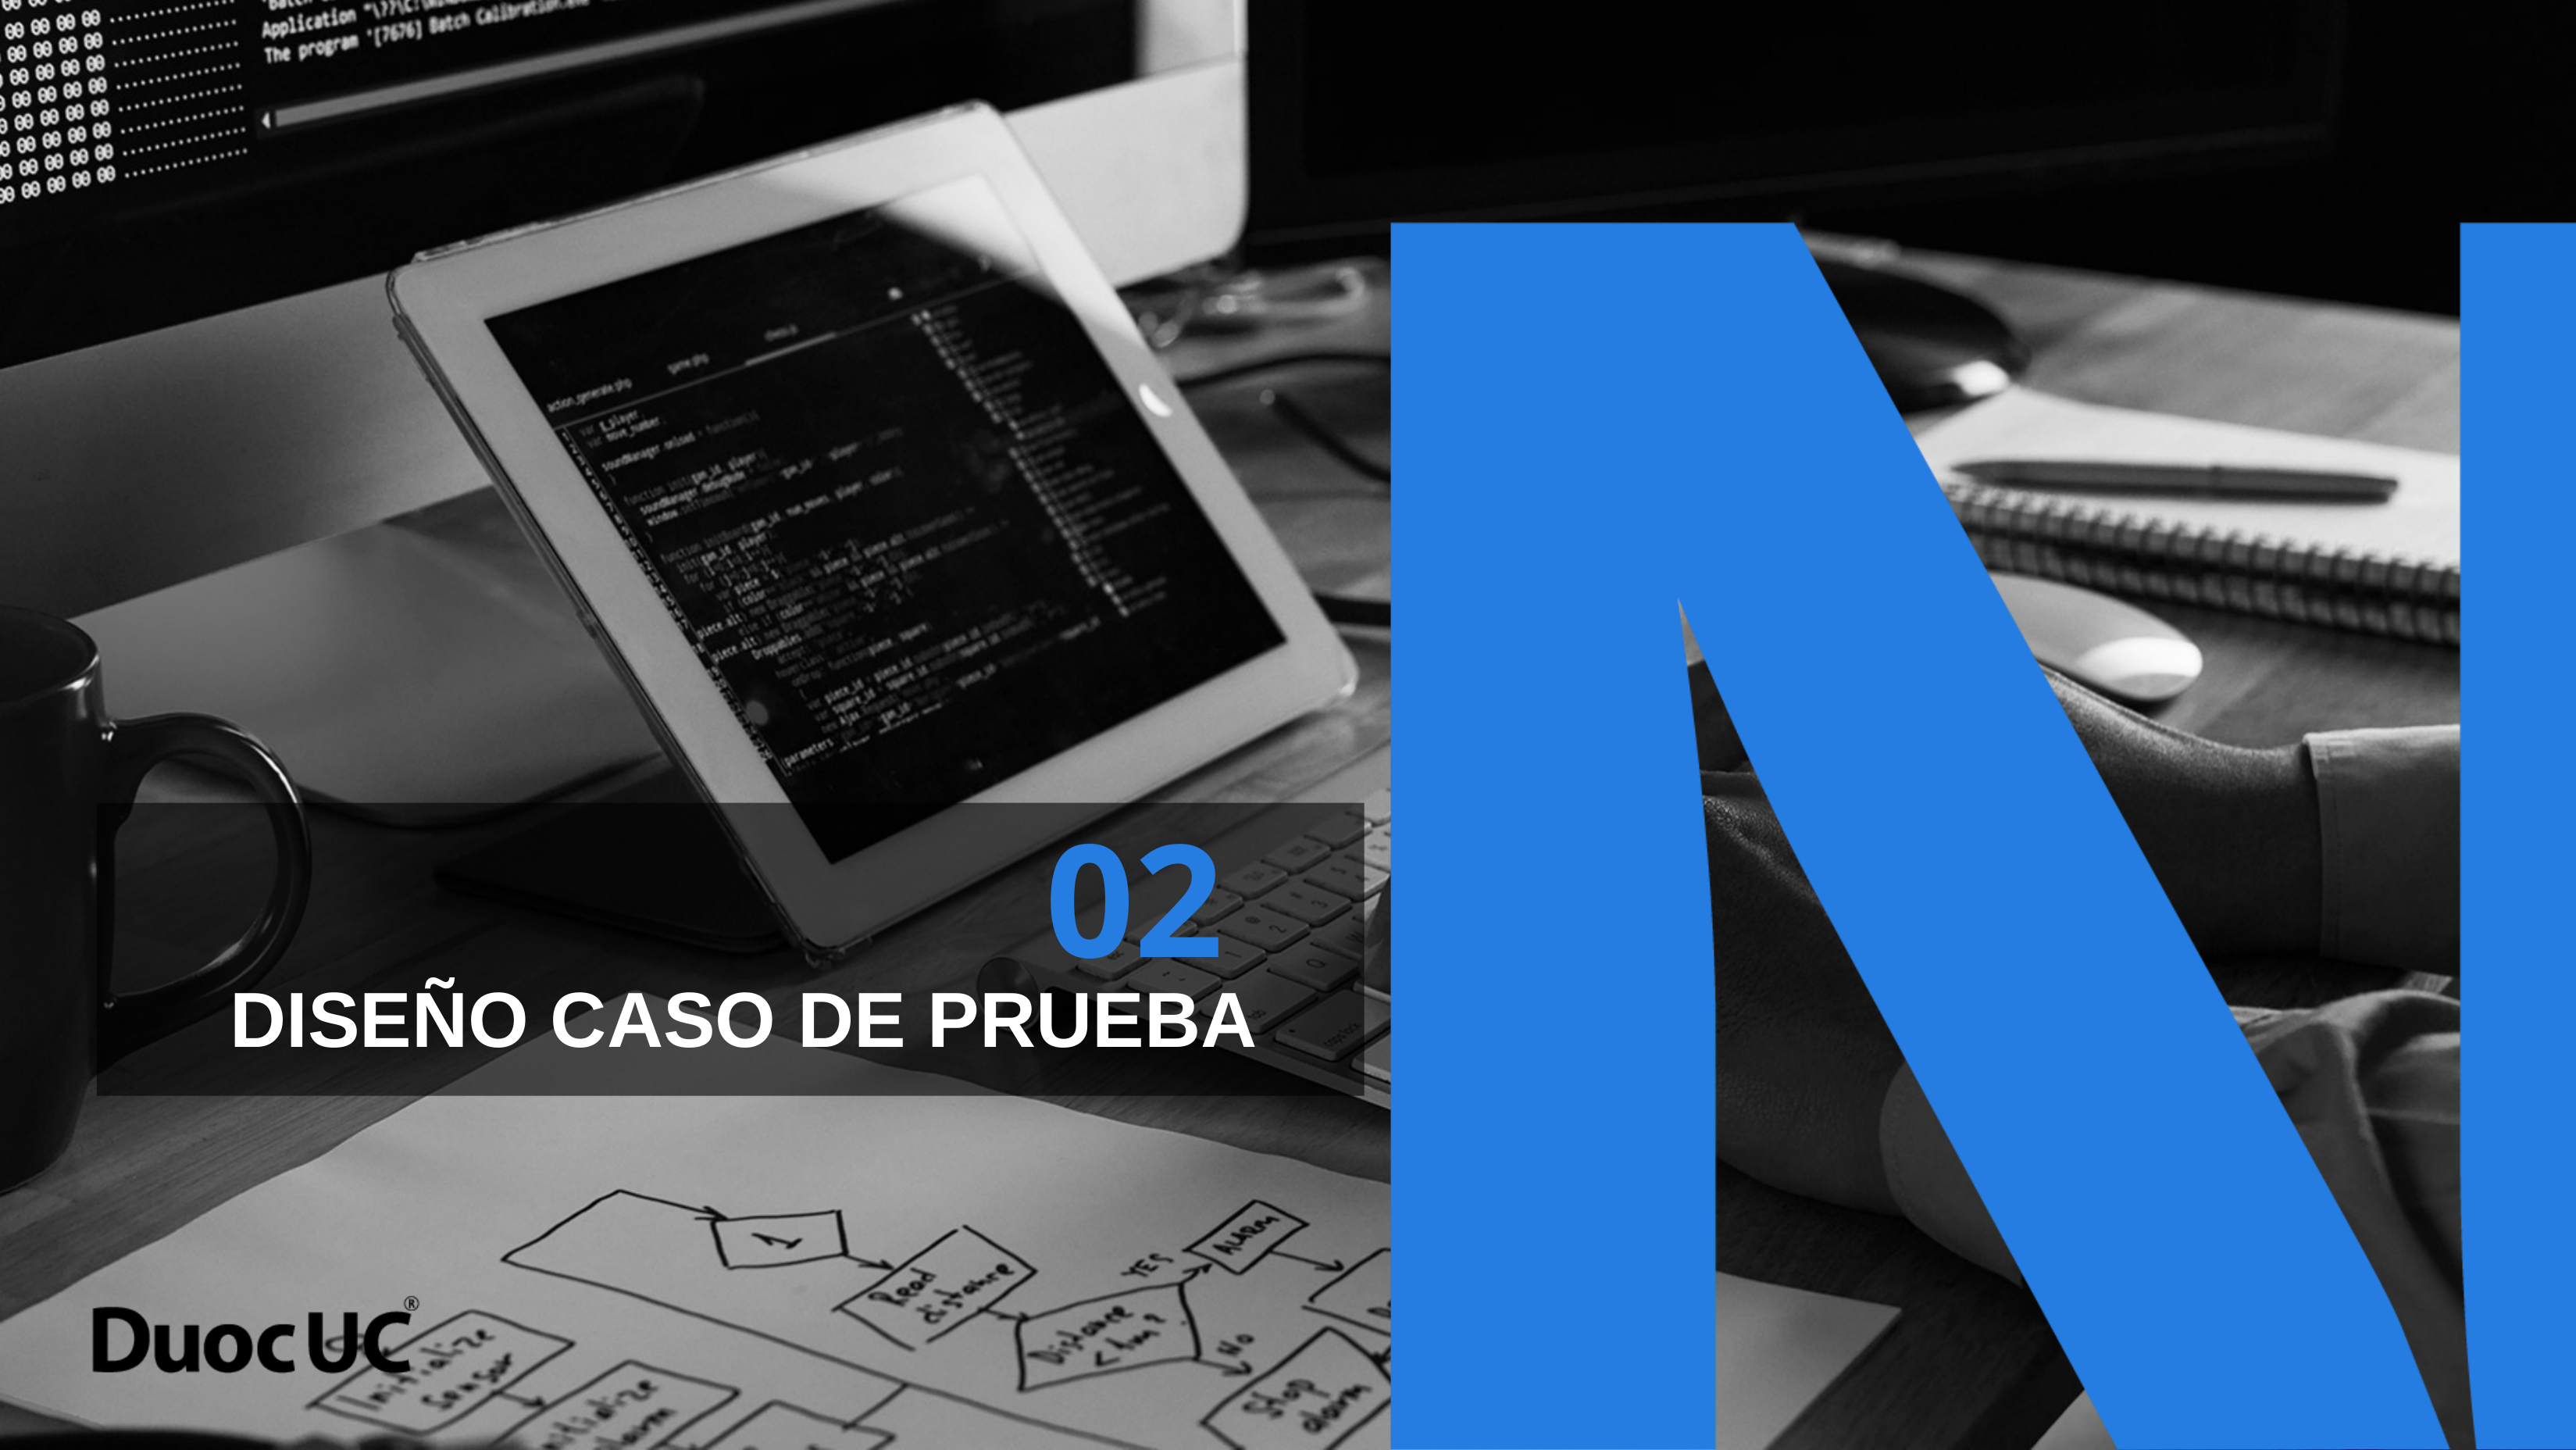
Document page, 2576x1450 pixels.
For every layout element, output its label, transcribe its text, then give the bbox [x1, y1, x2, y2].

text_box 02 [1045, 801, 1290, 989]
picture [0, 0, 2576, 1450]
text_box DISEÑO CASO DE PRUEBA [0, 969, 1259, 1063]
